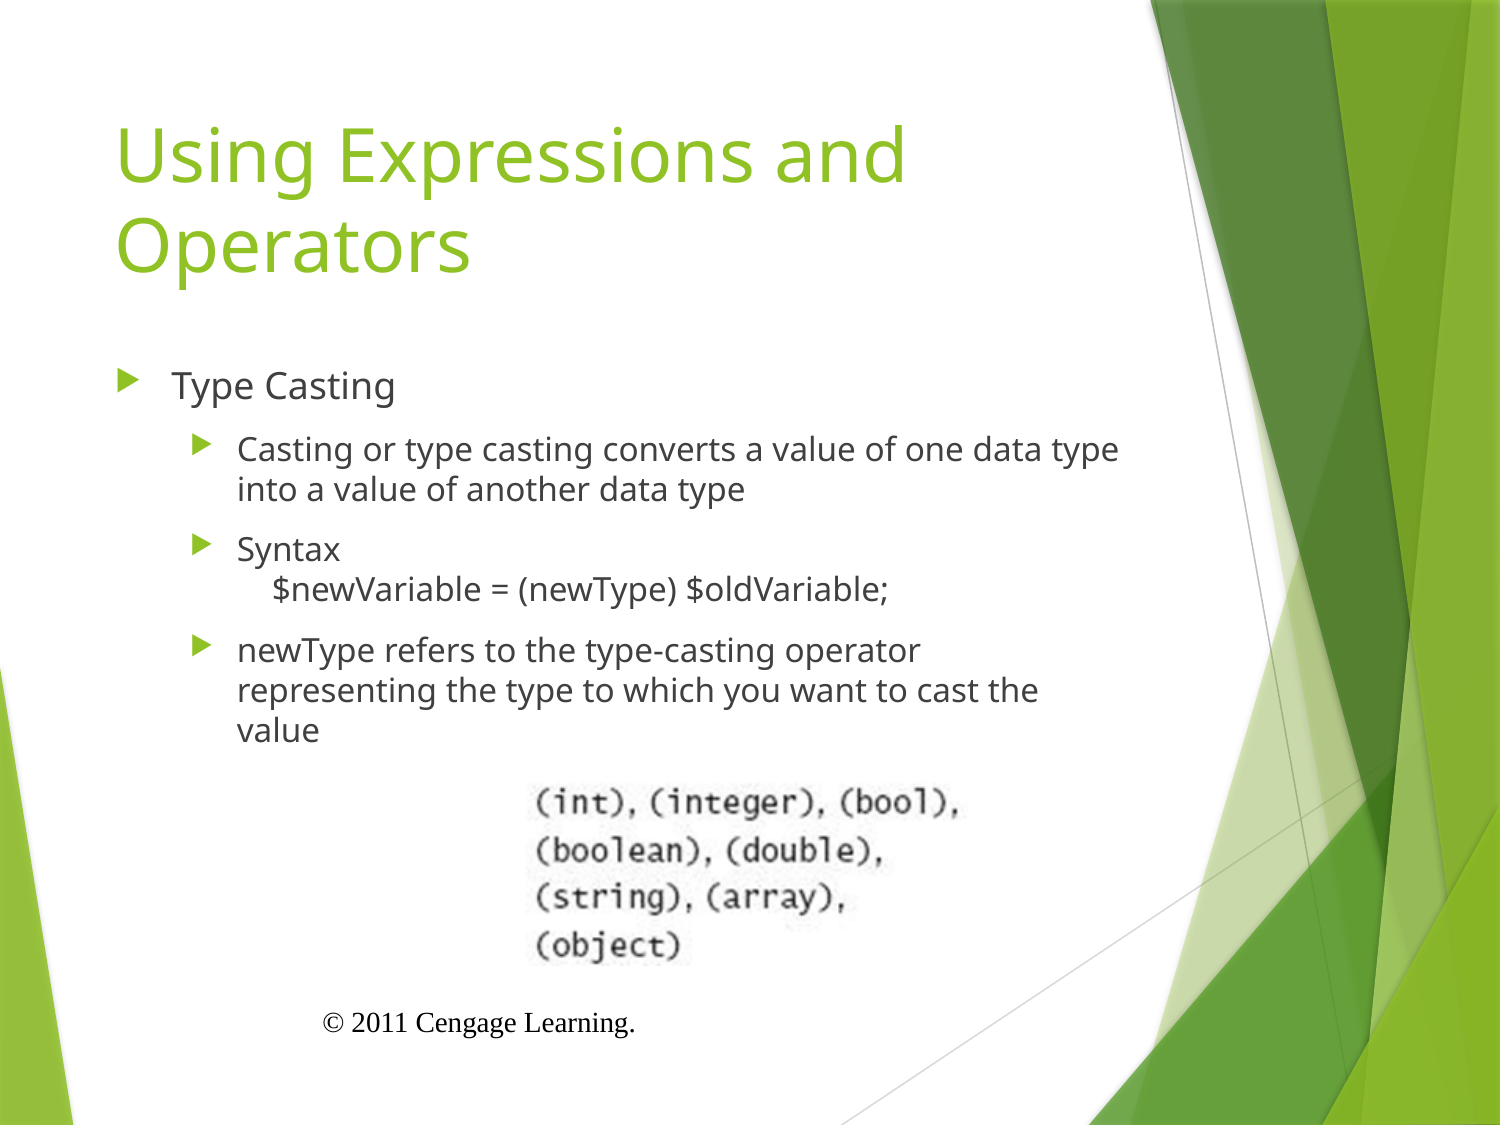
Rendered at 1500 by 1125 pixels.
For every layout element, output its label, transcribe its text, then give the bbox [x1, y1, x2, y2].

title Using Expressions and Operators [99, 99, 1142, 317]
list Type Casting Casting or type casting converts a value of one data type into a value of another data type Syntax $newVariable = (newType) $oldVariable; newType refers to the type-casting operator representing the type to which you want to cast the value [99, 354, 1142, 992]
footer © 2011 Cengage Learning. [99, 991, 859, 1051]
picture [525, 779, 975, 967]
